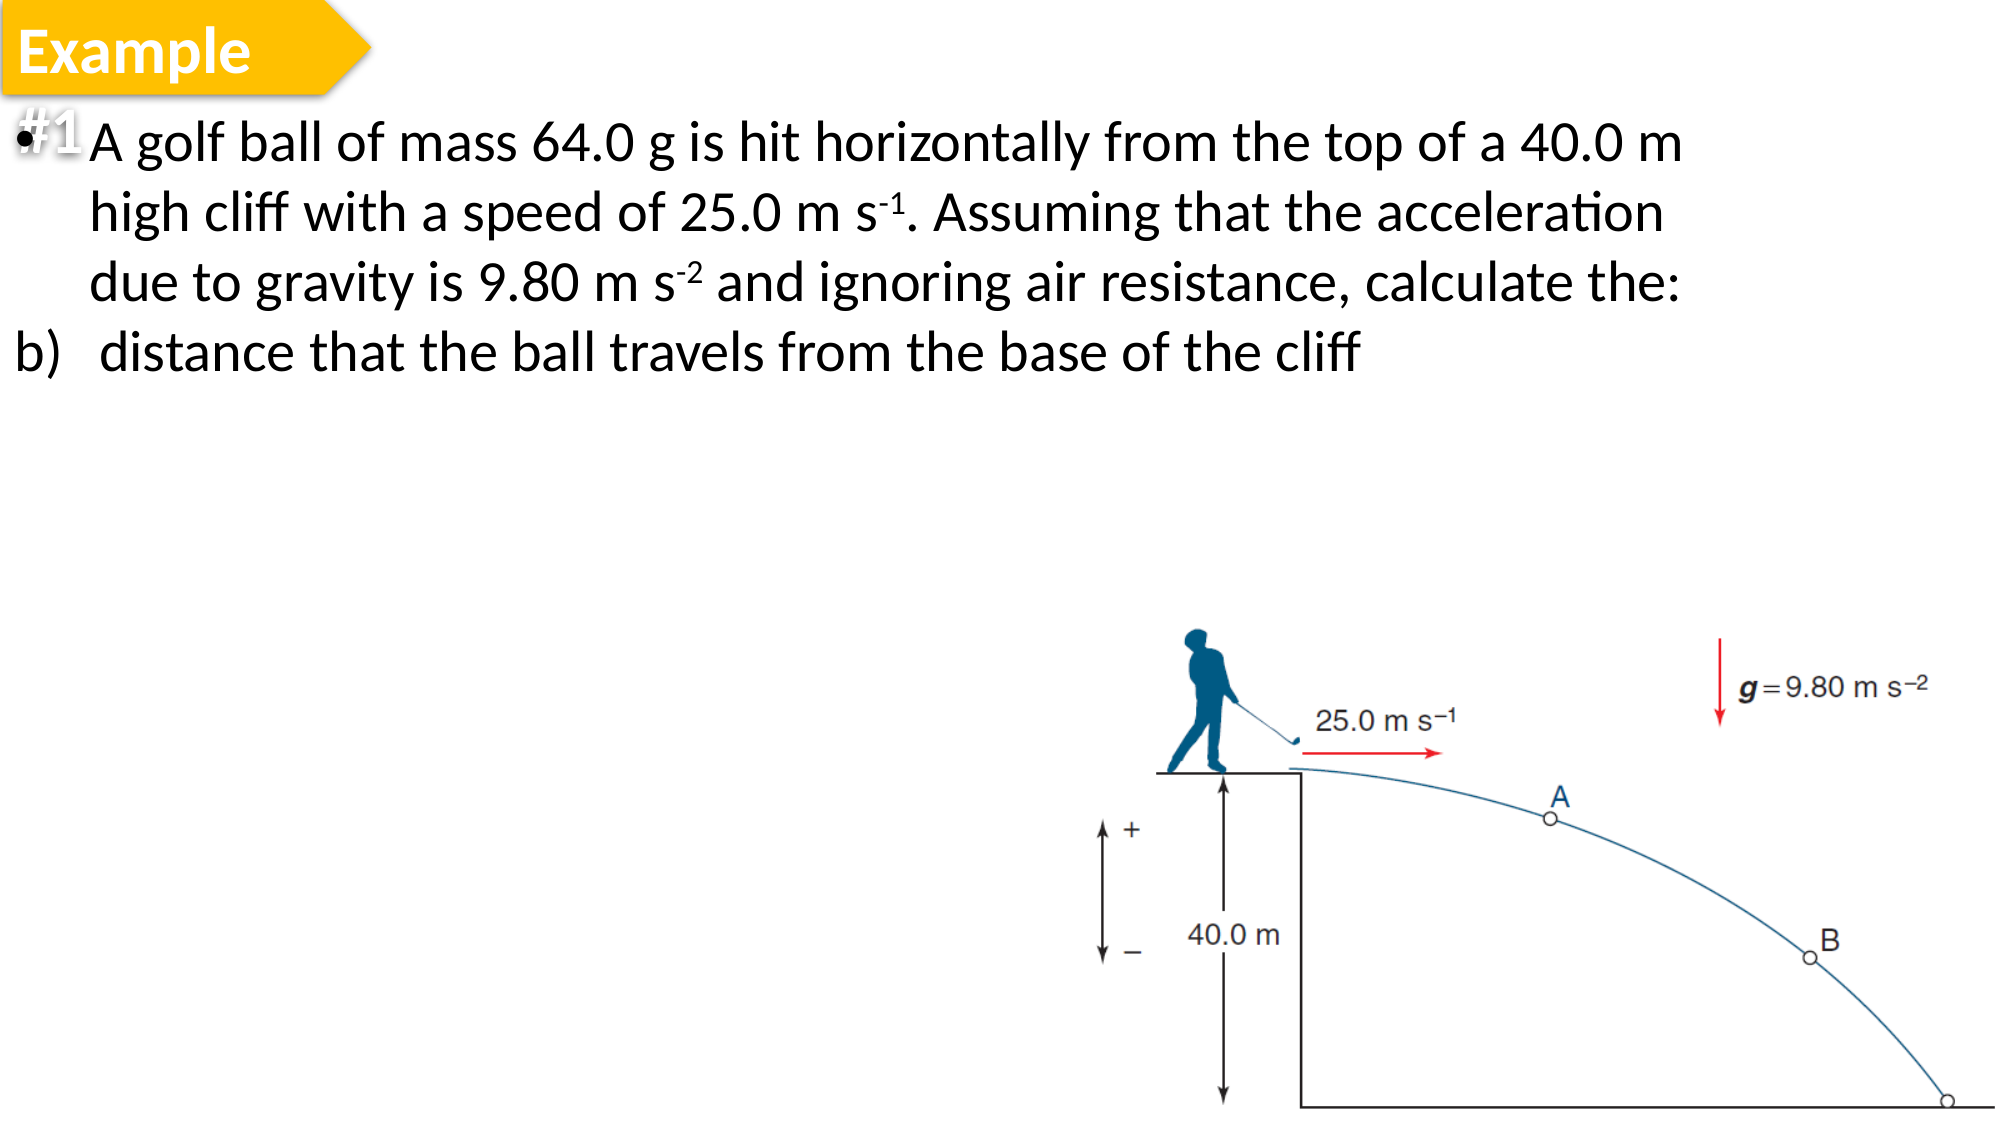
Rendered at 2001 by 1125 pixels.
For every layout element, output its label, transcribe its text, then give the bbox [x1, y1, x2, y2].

text_box Example #1 [2, 0, 372, 95]
picture [1080, 621, 2000, 1125]
